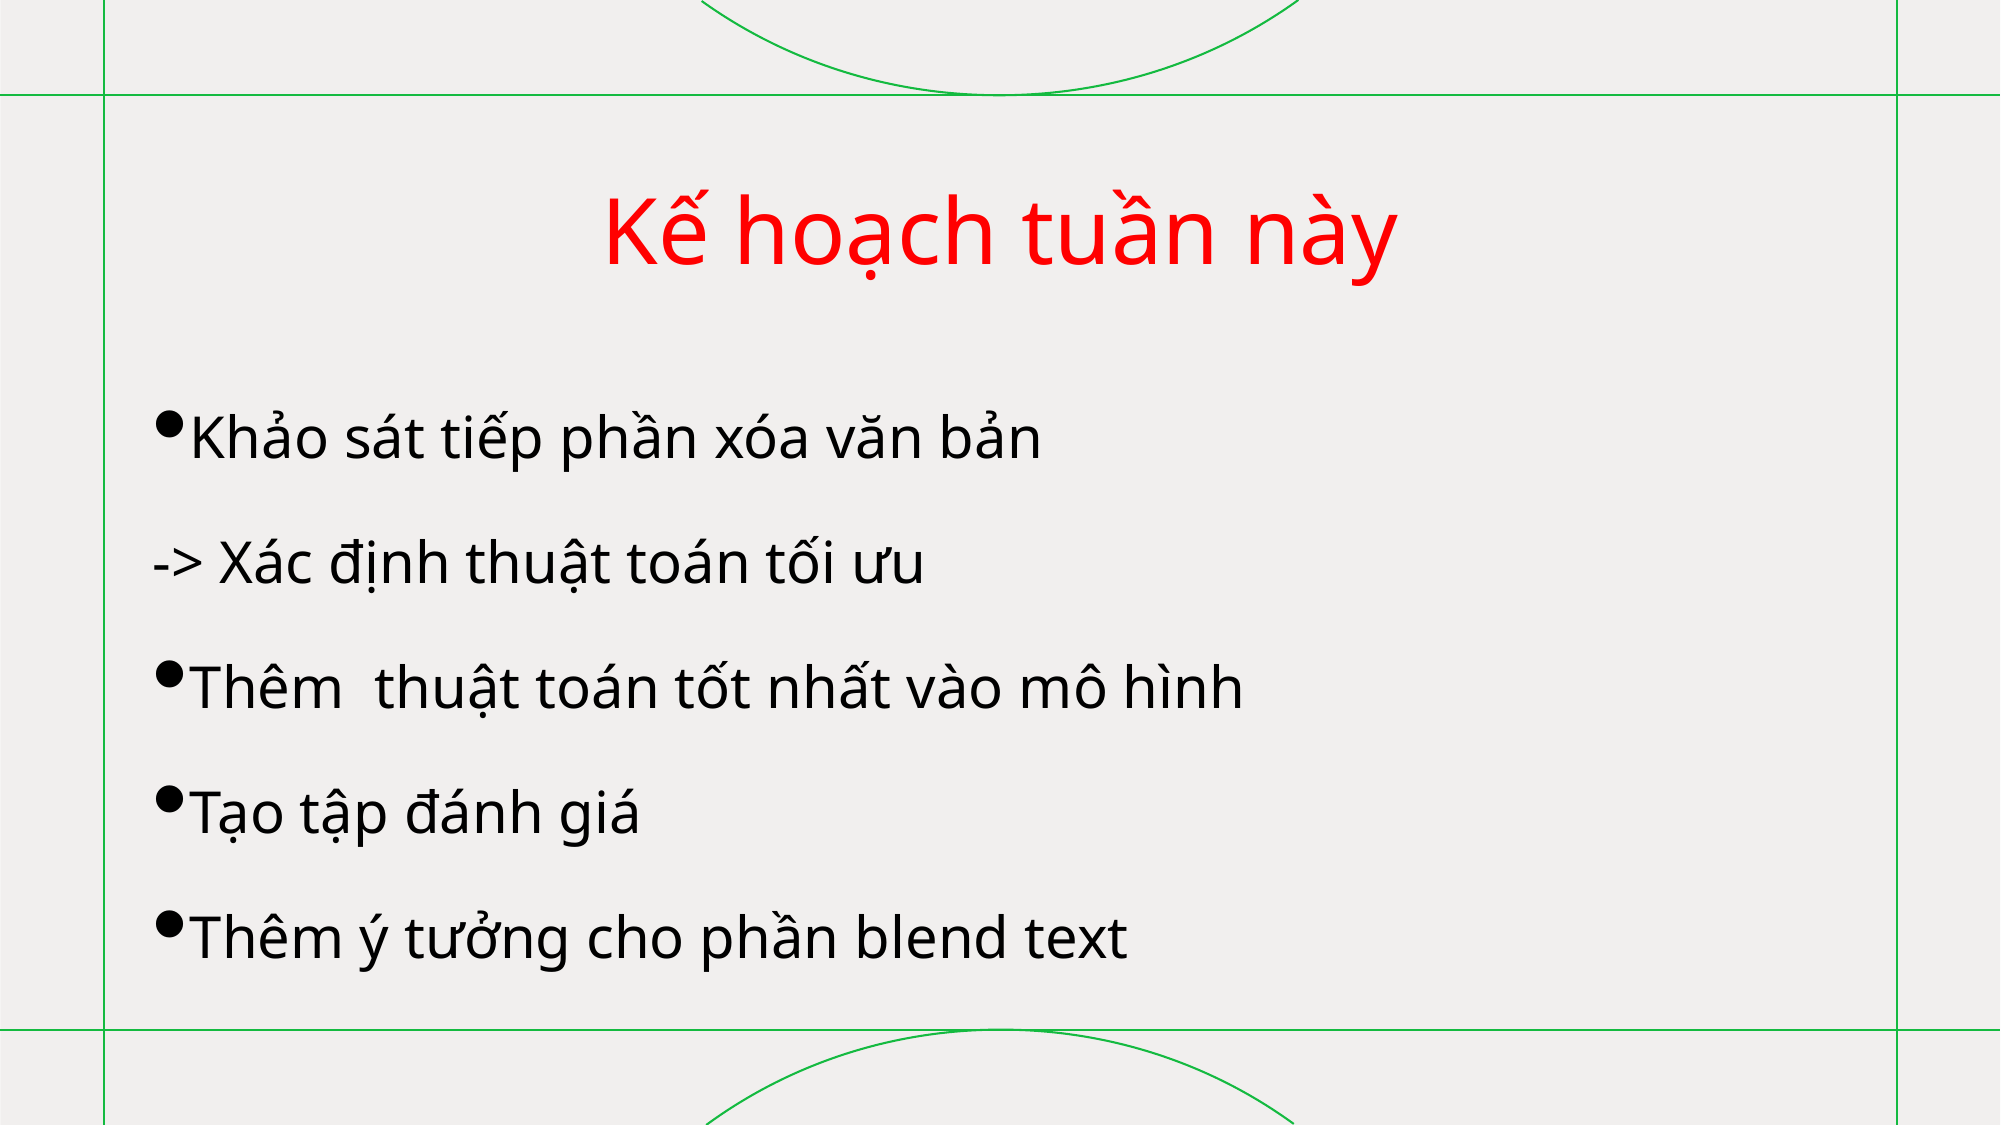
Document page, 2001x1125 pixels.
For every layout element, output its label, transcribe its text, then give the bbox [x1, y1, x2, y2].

title Kế hoạch tuần này [137, 119, 1863, 337]
list Khảo sát tiếp phần xóa văn bản -> Xác định thuật toán tối ưu Thêm thuật toán tốt nhất vào mô hình Tạo tập đánh giá Thêm ý tưởng cho phần blend text [137, 359, 1863, 987]
